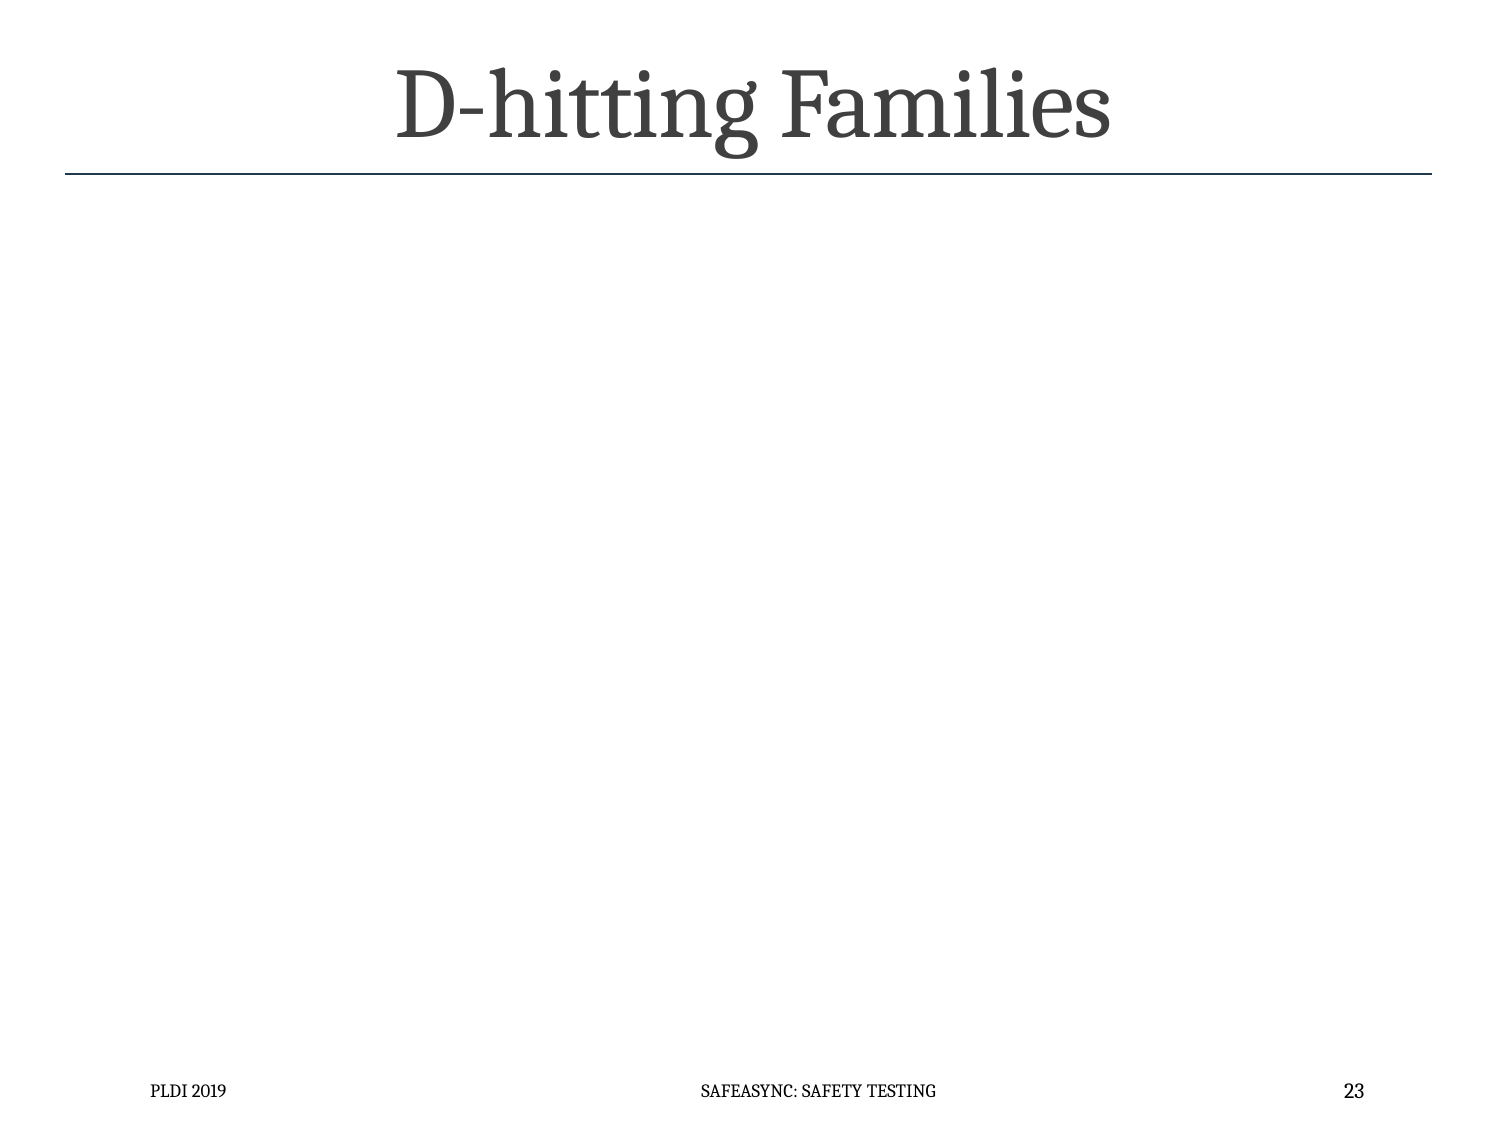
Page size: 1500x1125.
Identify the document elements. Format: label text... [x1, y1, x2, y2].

footer SafeAsync: Safety Testing [447, 1059, 1190, 1120]
slide_number 23 [1218, 1059, 1380, 1120]
title D-hitting Families [135, 34, 1373, 166]
slide_number PLDI 2019 [135, 1059, 440, 1120]
